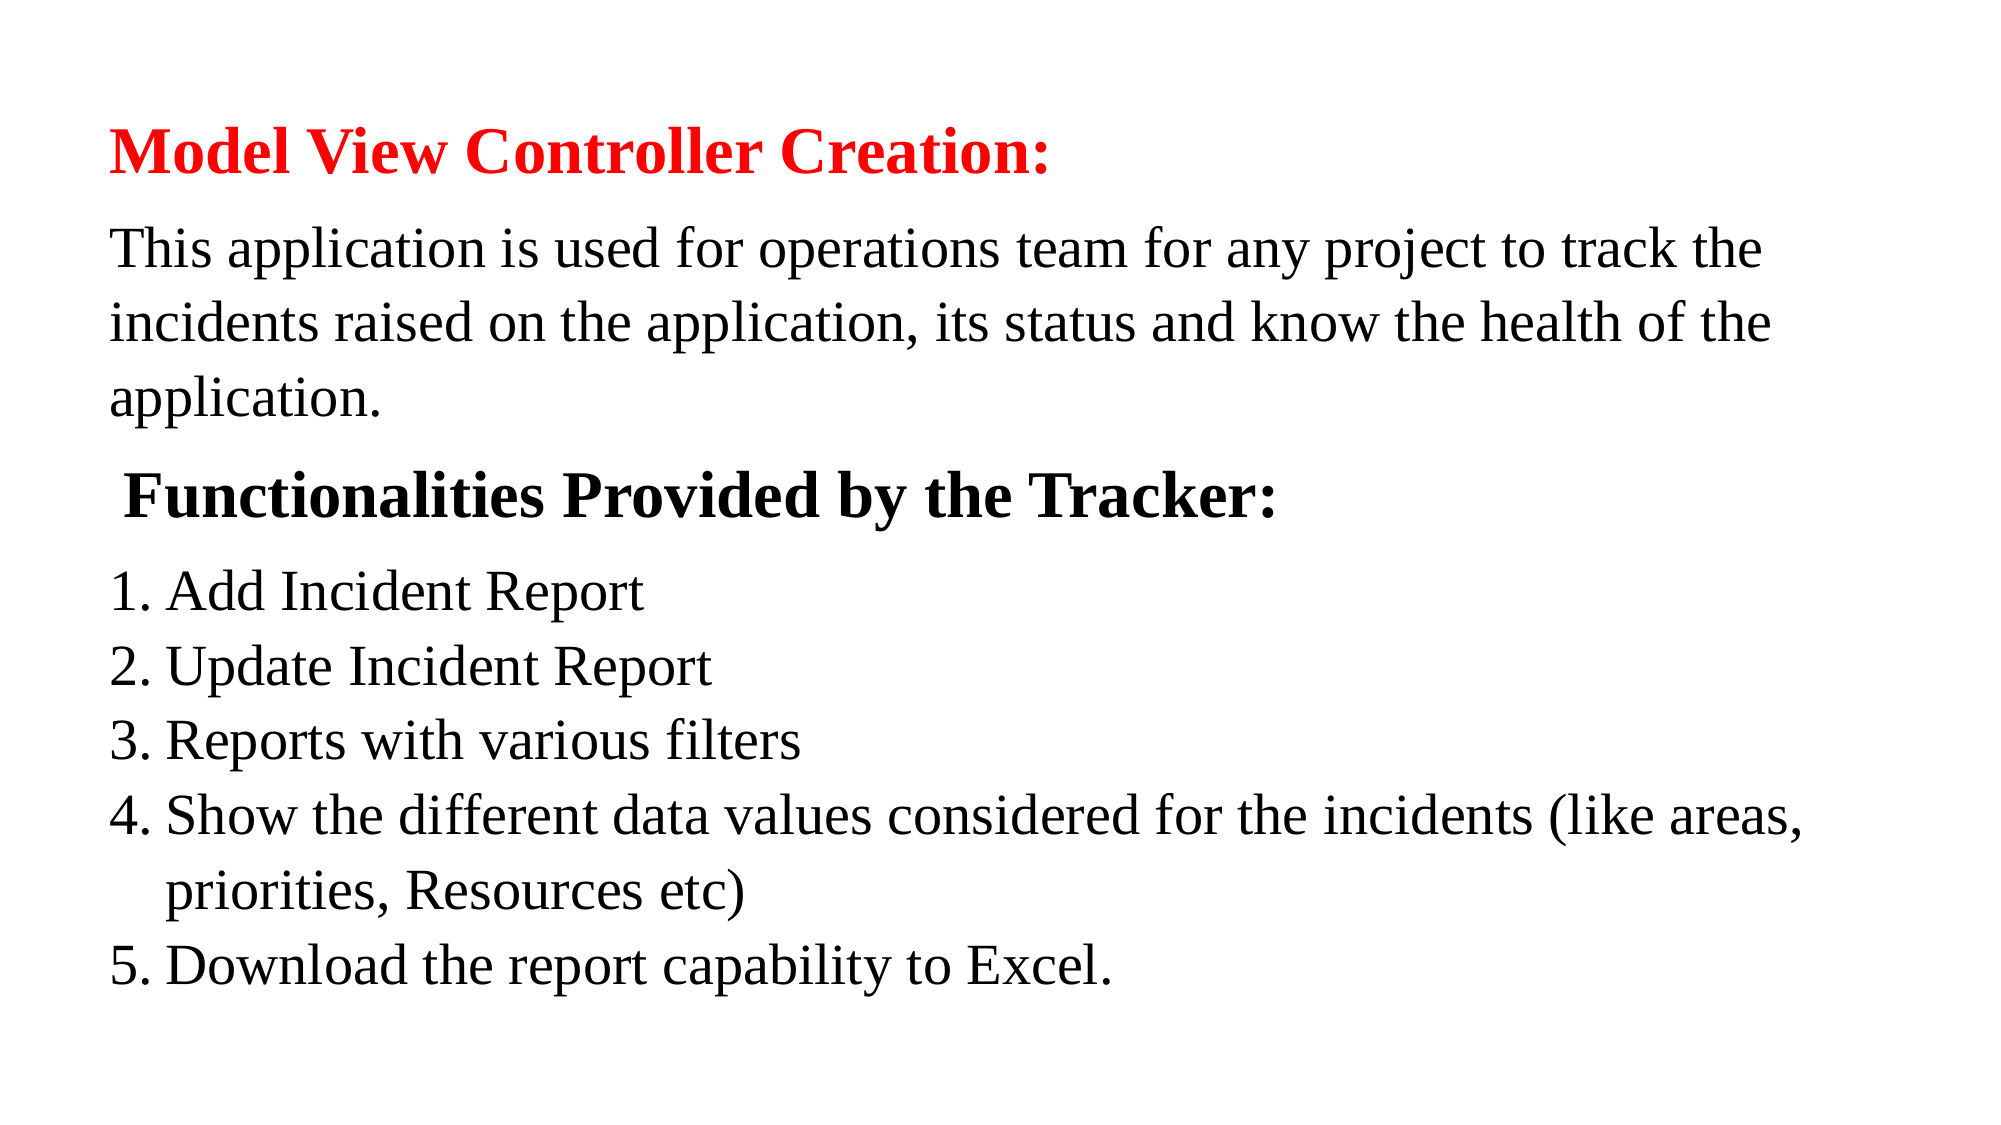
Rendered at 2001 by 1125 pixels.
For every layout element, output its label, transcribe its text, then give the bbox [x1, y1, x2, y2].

text_box Model View Controller Creation: This application is used for operations team for any project to track the incidents raised on the application, its status and know the health of the application. Functionalities Provided by the Tracker: Add Incident Report Update Incident Report Reports with various filters Show the different data values considered for the incidents (like areas, priorities, Resources etc) Download the report capability to Excel. [94, 94, 1845, 1004]
